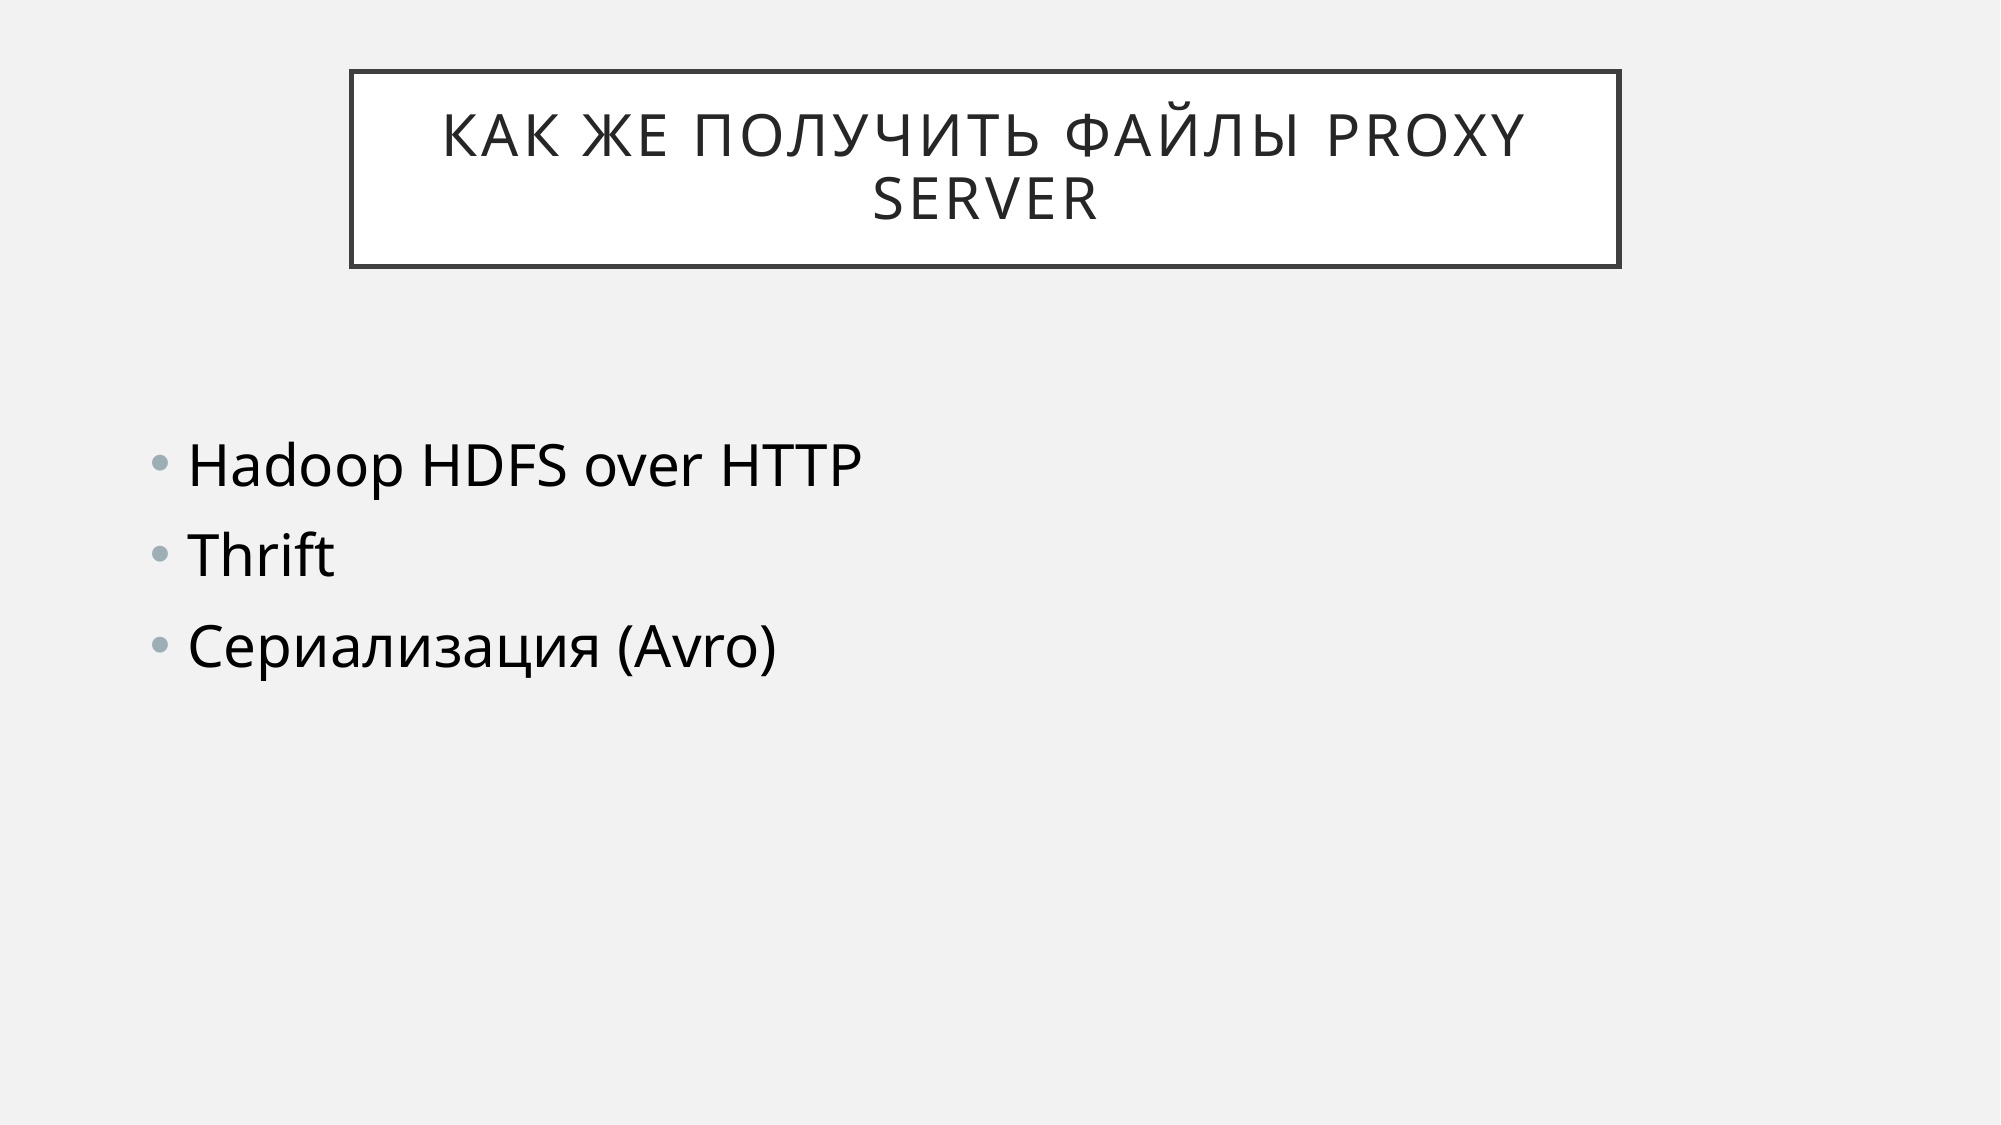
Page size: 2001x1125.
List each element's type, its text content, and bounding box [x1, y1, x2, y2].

title Как же получить файлы Proxy Server [349, 69, 1622, 269]
text_box Hadoop HDFS over HTTP Thrift Сериализация (Avro) [134, 420, 1631, 930]
